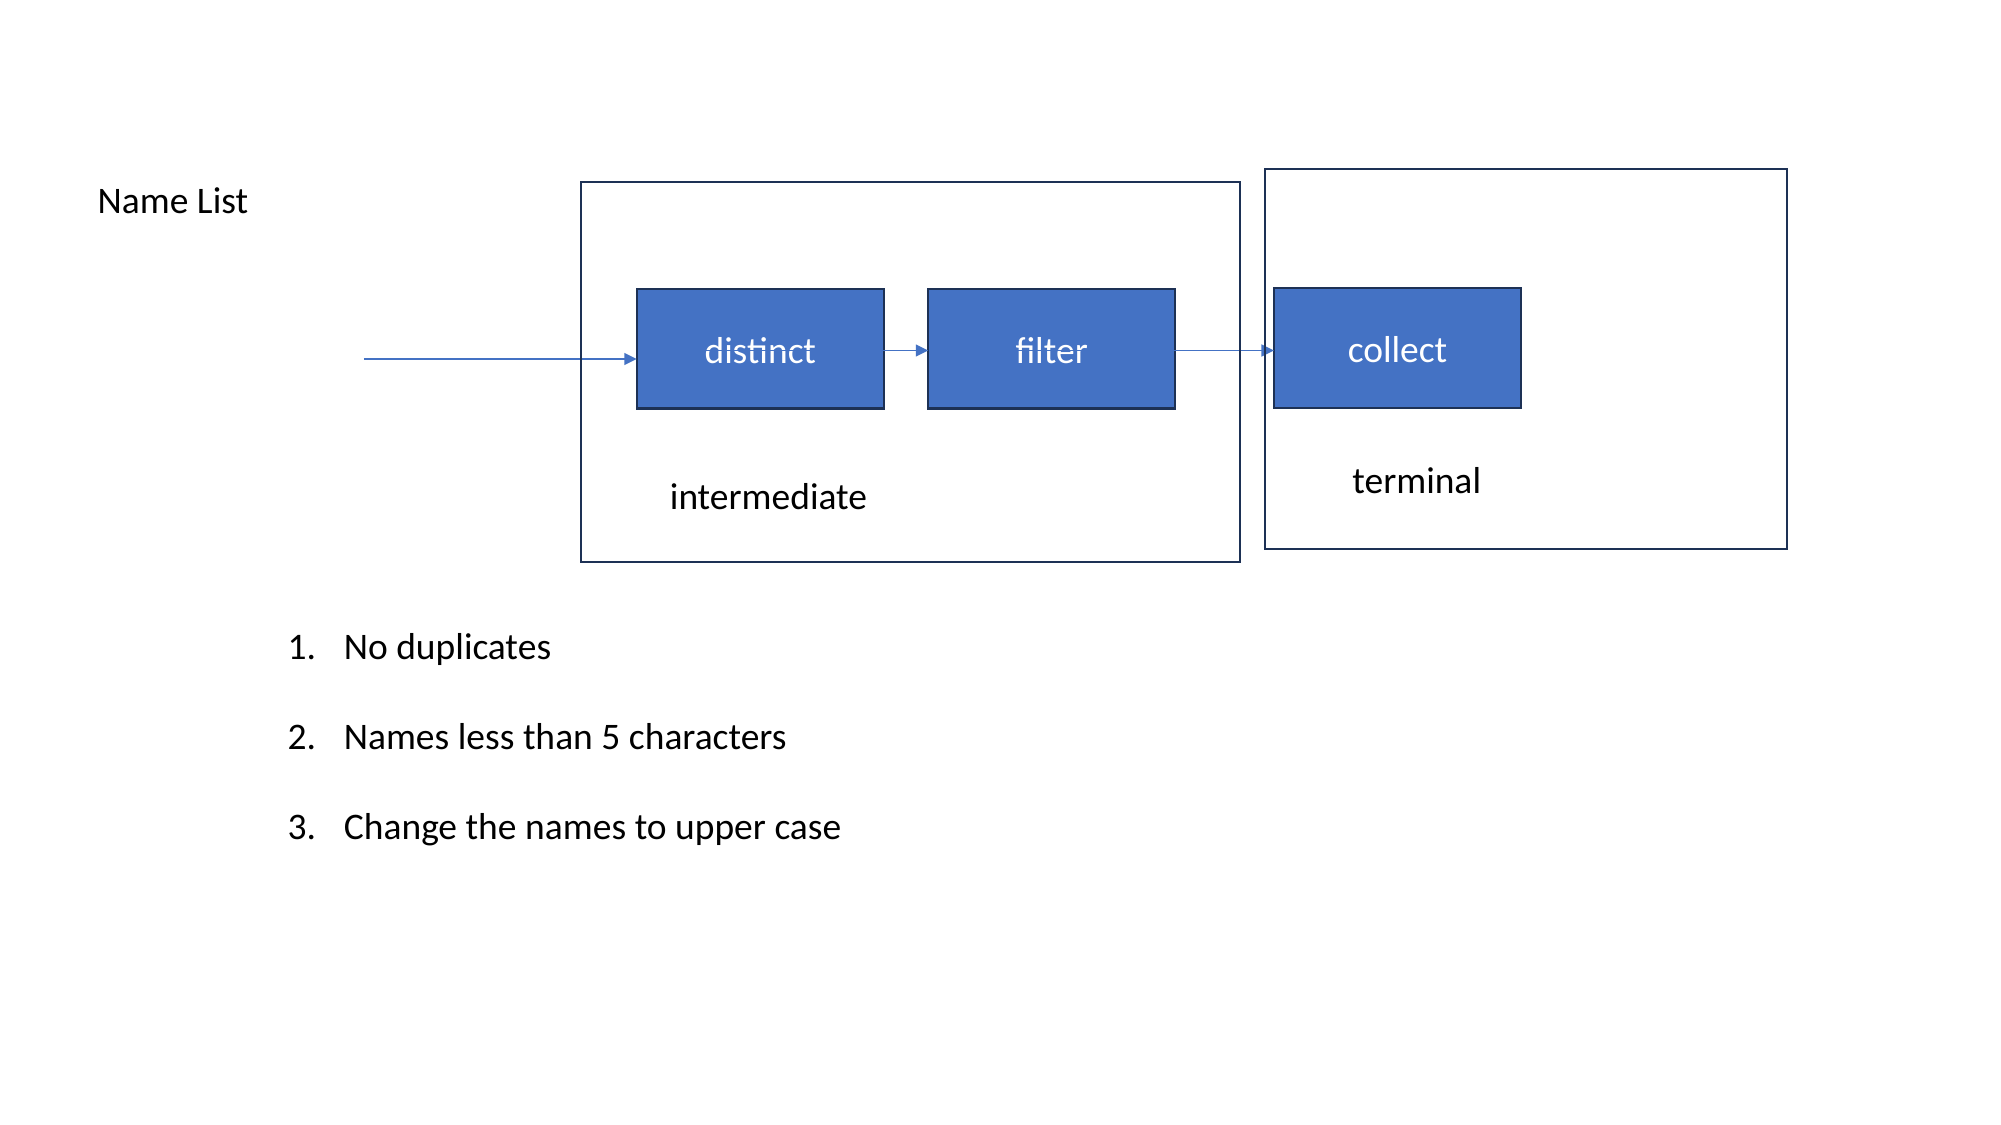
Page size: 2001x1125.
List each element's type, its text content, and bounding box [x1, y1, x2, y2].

text_box intermediate [655, 464, 1130, 524]
text_box Name List [82, 168, 390, 229]
text_box No duplicates Names less than 5 characters Change the names to upper case [272, 614, 1634, 944]
text_box [1264, 168, 1788, 550]
text_box [580, 181, 1241, 563]
text_box terminal [1337, 448, 1813, 508]
